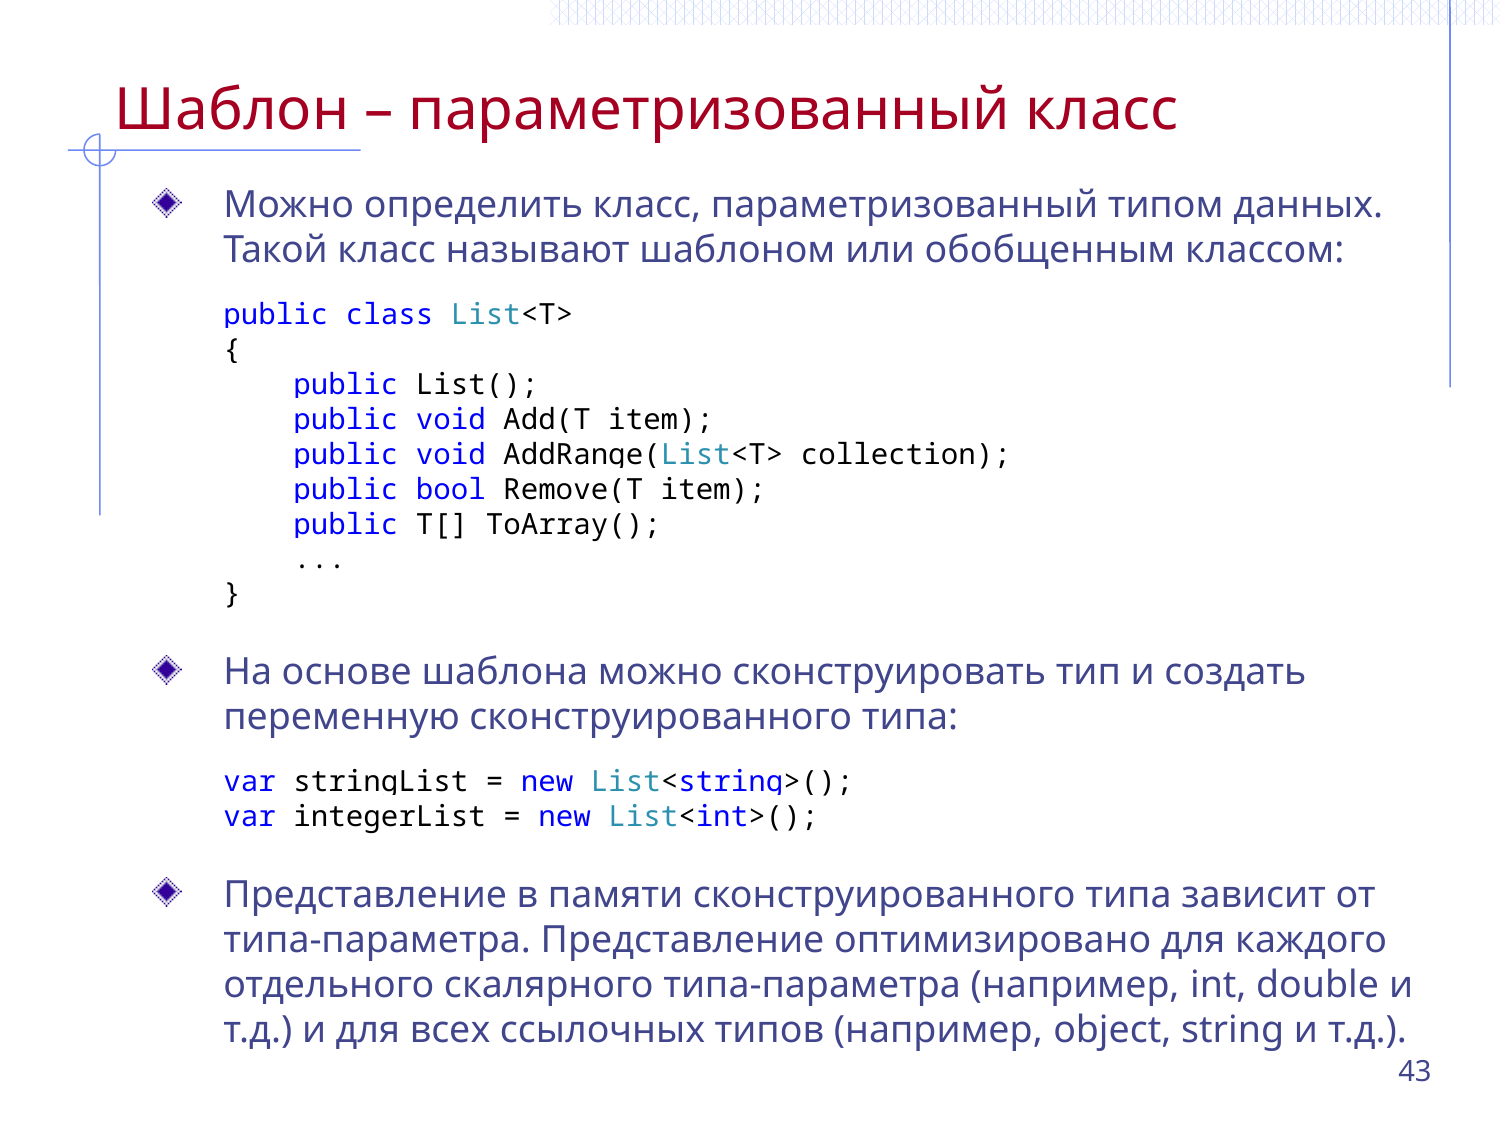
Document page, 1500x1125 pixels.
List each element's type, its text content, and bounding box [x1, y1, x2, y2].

slide_number 43 [1074, 1025, 1447, 1100]
picture [152, 188, 182, 218]
picture [152, 877, 182, 907]
picture [152, 655, 182, 685]
title Шаблон – параметризованный класс [99, 50, 1375, 149]
list Можно определить класс, параметризованный типом данных. Такой класс называют шаблоном или обобщенным классом: public class List<T> { public List(); public void Add(T item); public void AddRange(List<T> collection); public bool Remove(T item); public T[] ToArray(); ... } На основе шаблона можно сконструировать тип и создать переменную сконструированного типа: var stringList = new List<string>(); var integerList = new List<int>(); Представление в памяти сконструированного типа зависит от типа-параметра. Представление оптимизировано для каждого отдельного скалярного типа-параметра (например, int, double и т.д.) и для всех ссылочных типов (например, object, string и т.д.). [137, 172, 1471, 1125]
